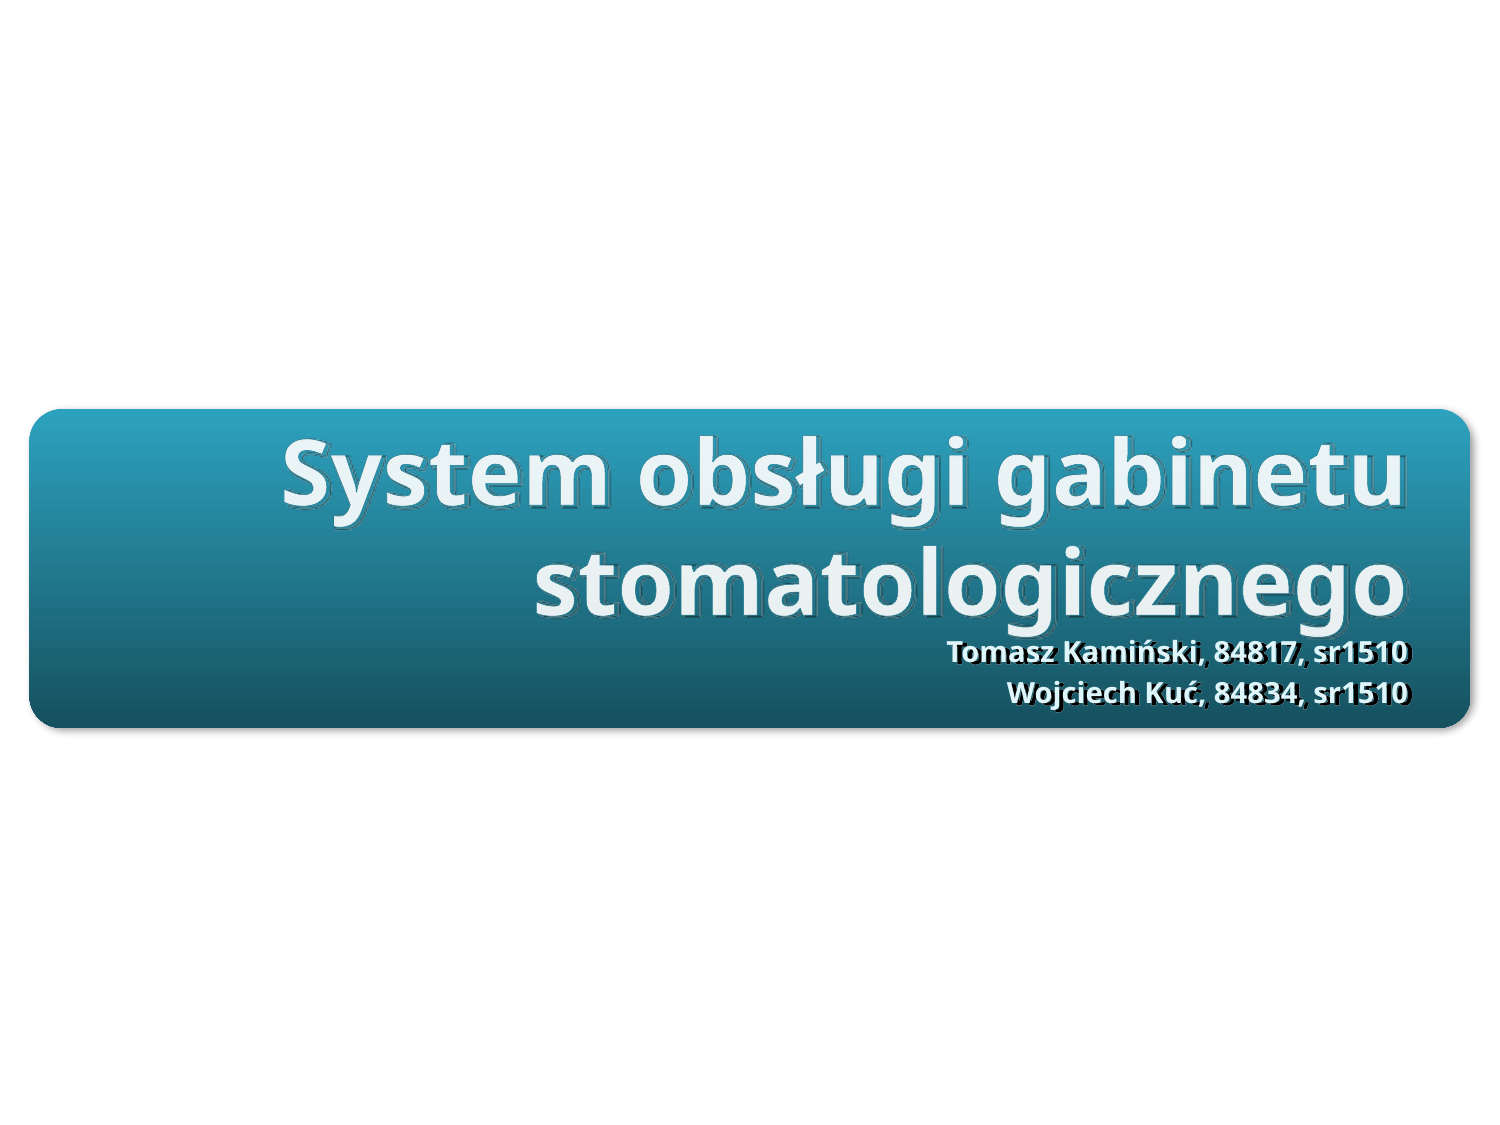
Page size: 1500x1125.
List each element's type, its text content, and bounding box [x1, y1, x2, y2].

subtitle Tomasz Kamiński, 84817, sr1510 Wojciech Kuć, 84834, sr1510 [373, 625, 1424, 715]
title System obsługi gabinetu stomatologicznego [148, 432, 1424, 642]
